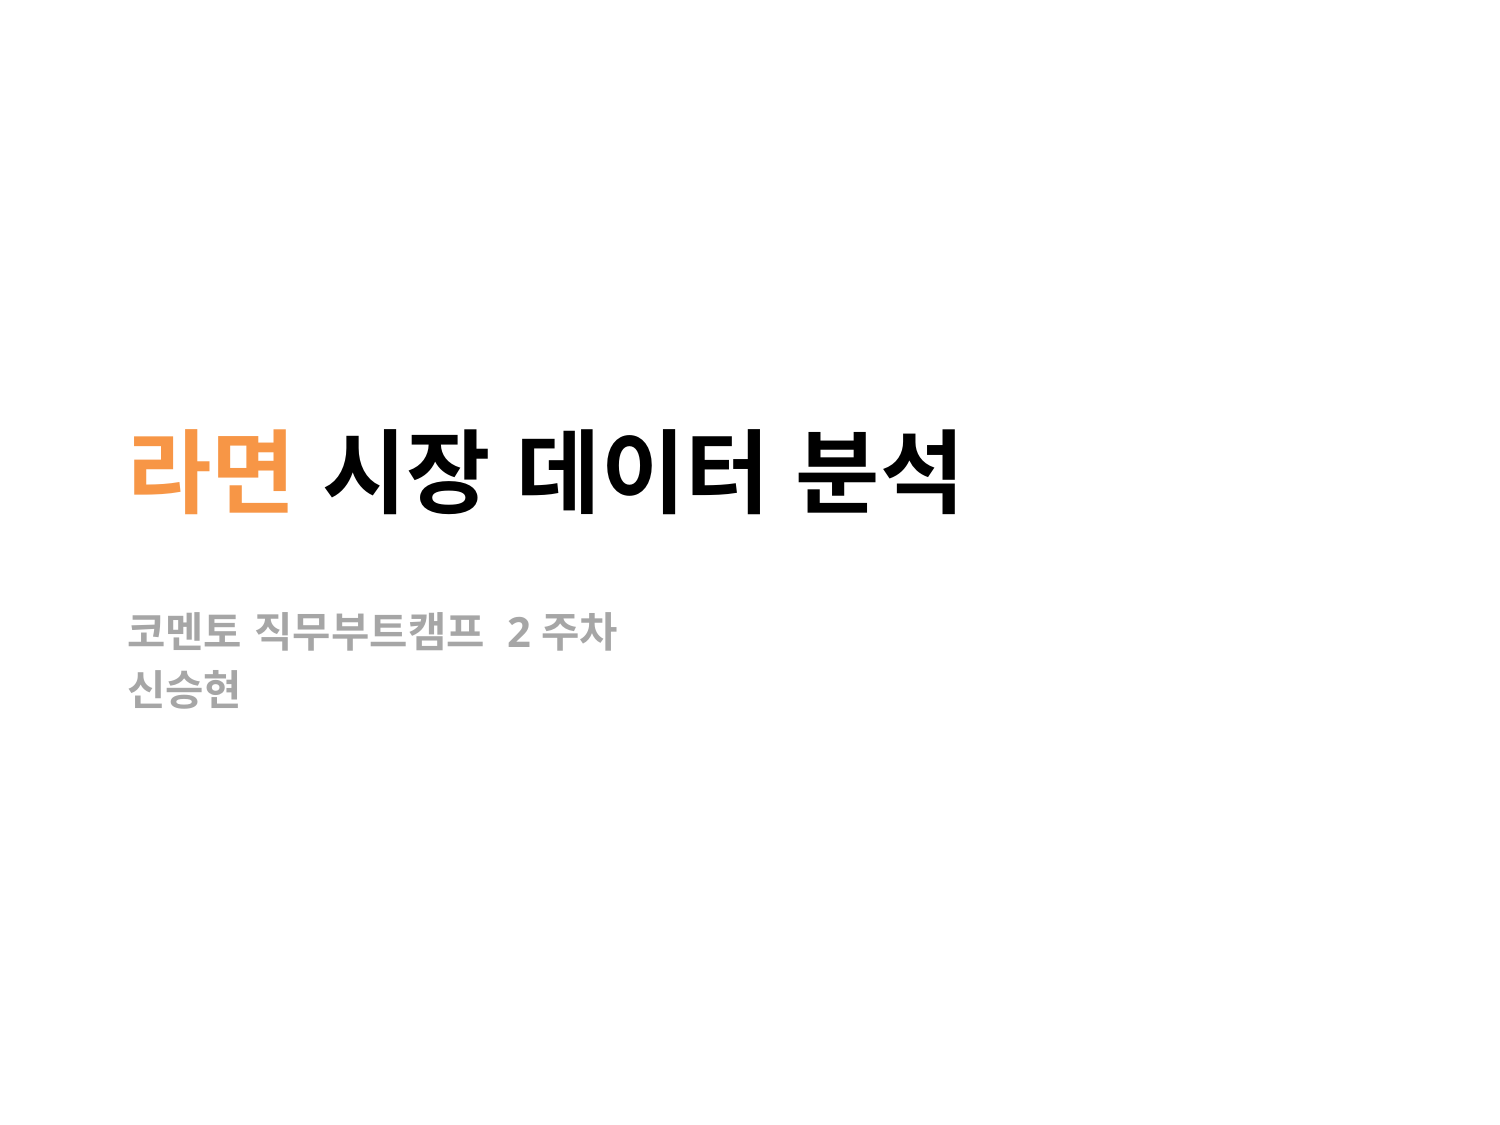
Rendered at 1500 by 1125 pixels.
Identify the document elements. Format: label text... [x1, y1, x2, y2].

subtitle 코멘토 직무부트캠프 2주차 신승현 [112, 597, 1163, 886]
title 라면 시장 데이터 분석 [112, 349, 1388, 591]
